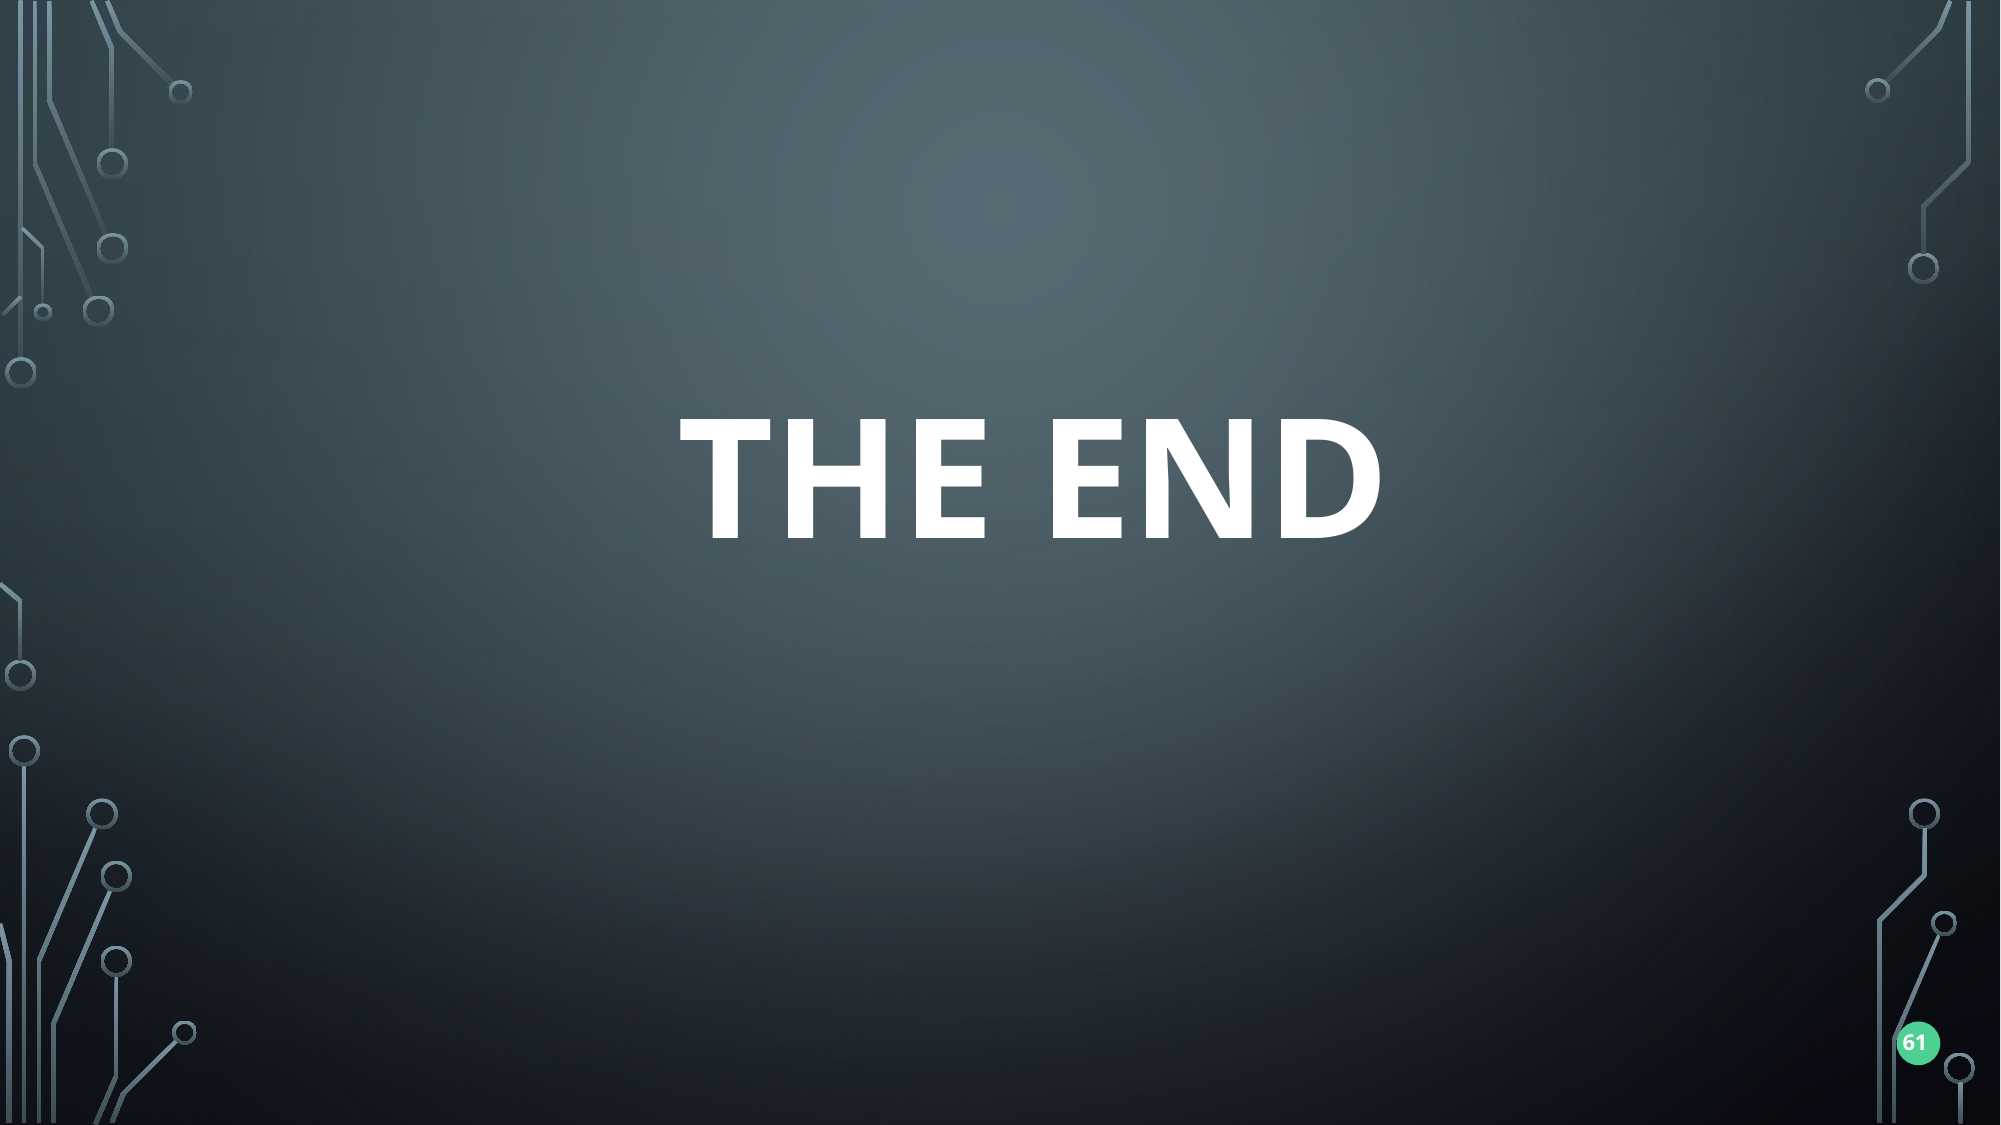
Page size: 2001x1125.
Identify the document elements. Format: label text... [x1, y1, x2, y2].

text_box The end [662, 276, 1943, 582]
slide_number 61 [1815, 1013, 1943, 1074]
